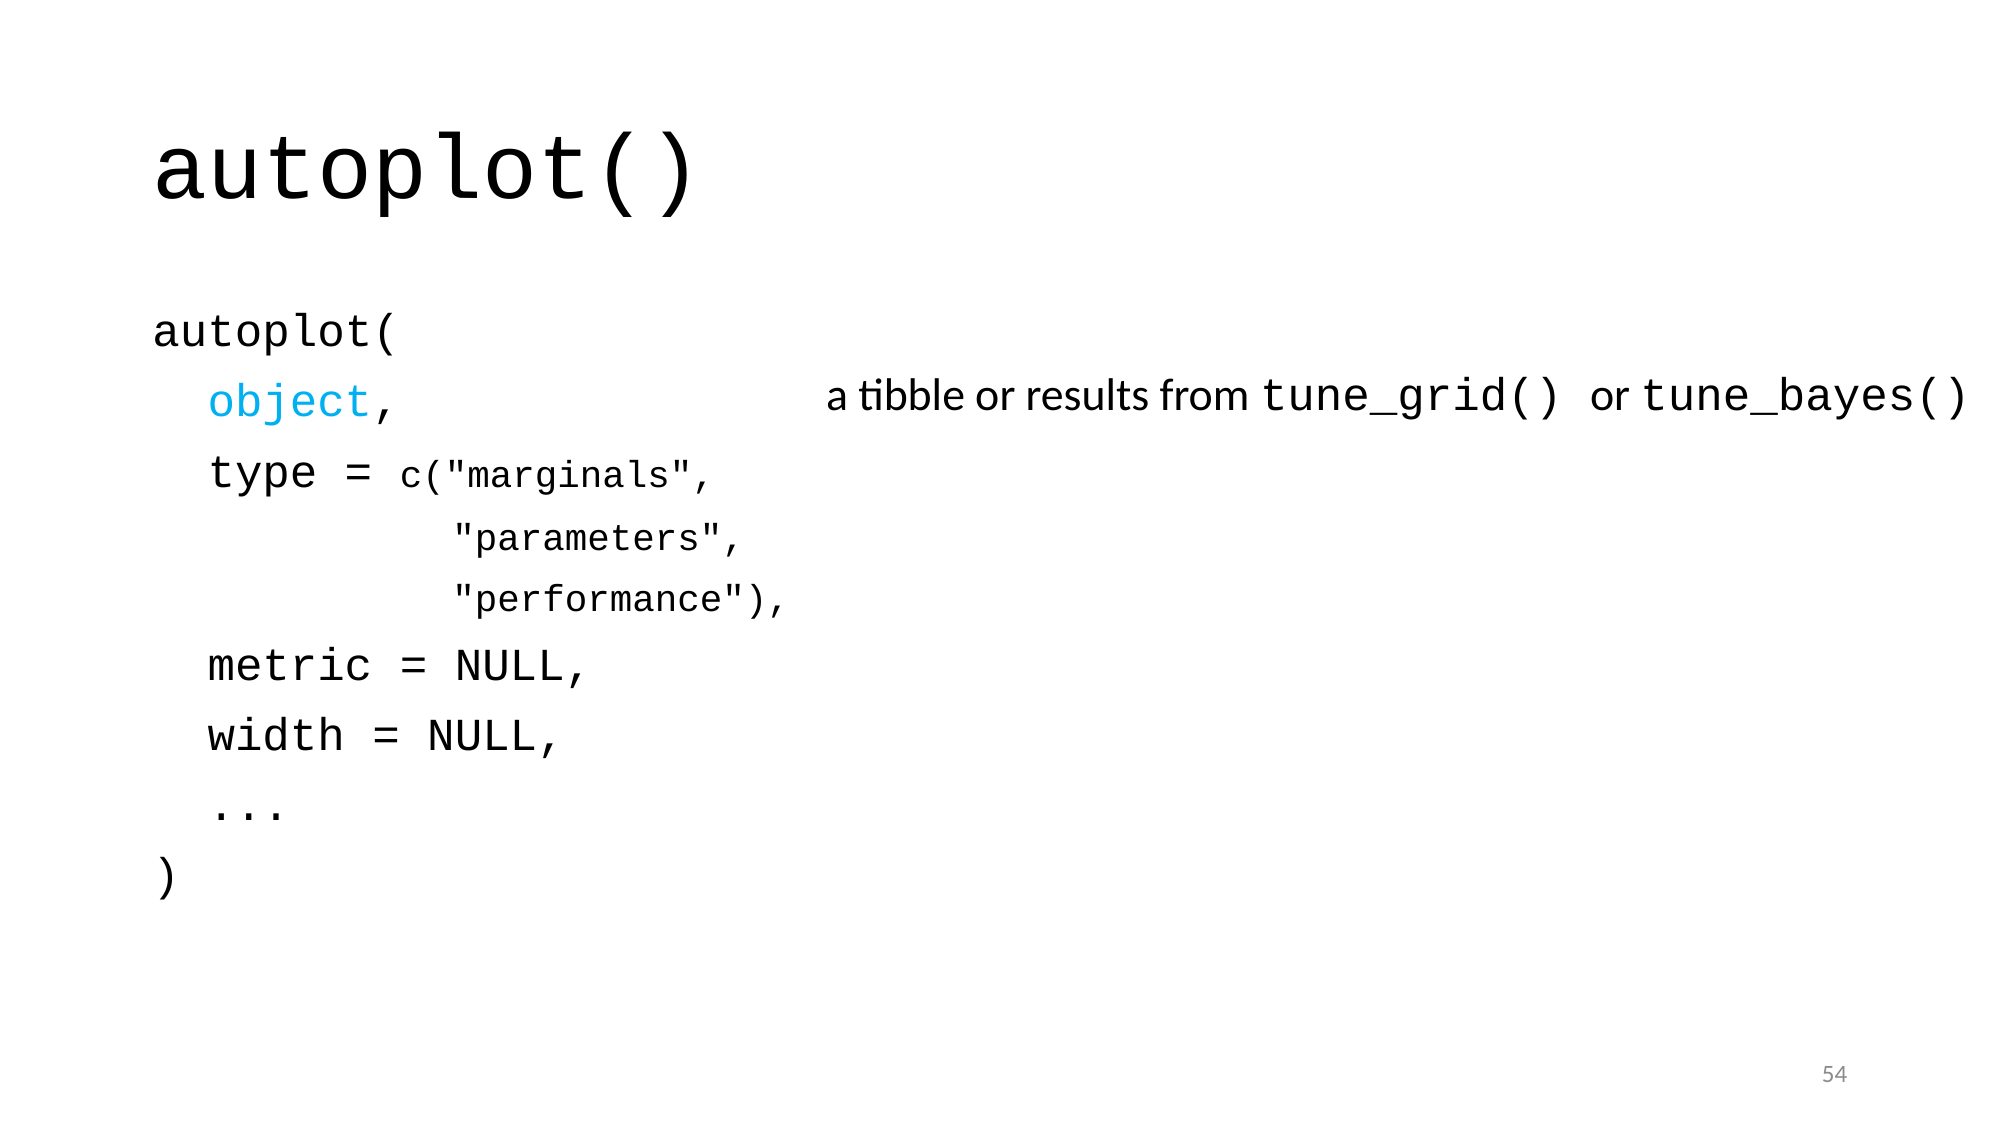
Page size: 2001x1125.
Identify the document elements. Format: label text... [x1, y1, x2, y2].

slide_number 54 [1412, 1042, 1863, 1103]
list autoplot( object, type = c("marginals", "parameters", "performance"), metric = NULL, width = NULL, ... ) [137, 299, 819, 1014]
title autoplot() [137, 59, 1863, 278]
text_box a tibble or results from tune_grid() or tune_bayes() [811, 357, 2000, 428]
